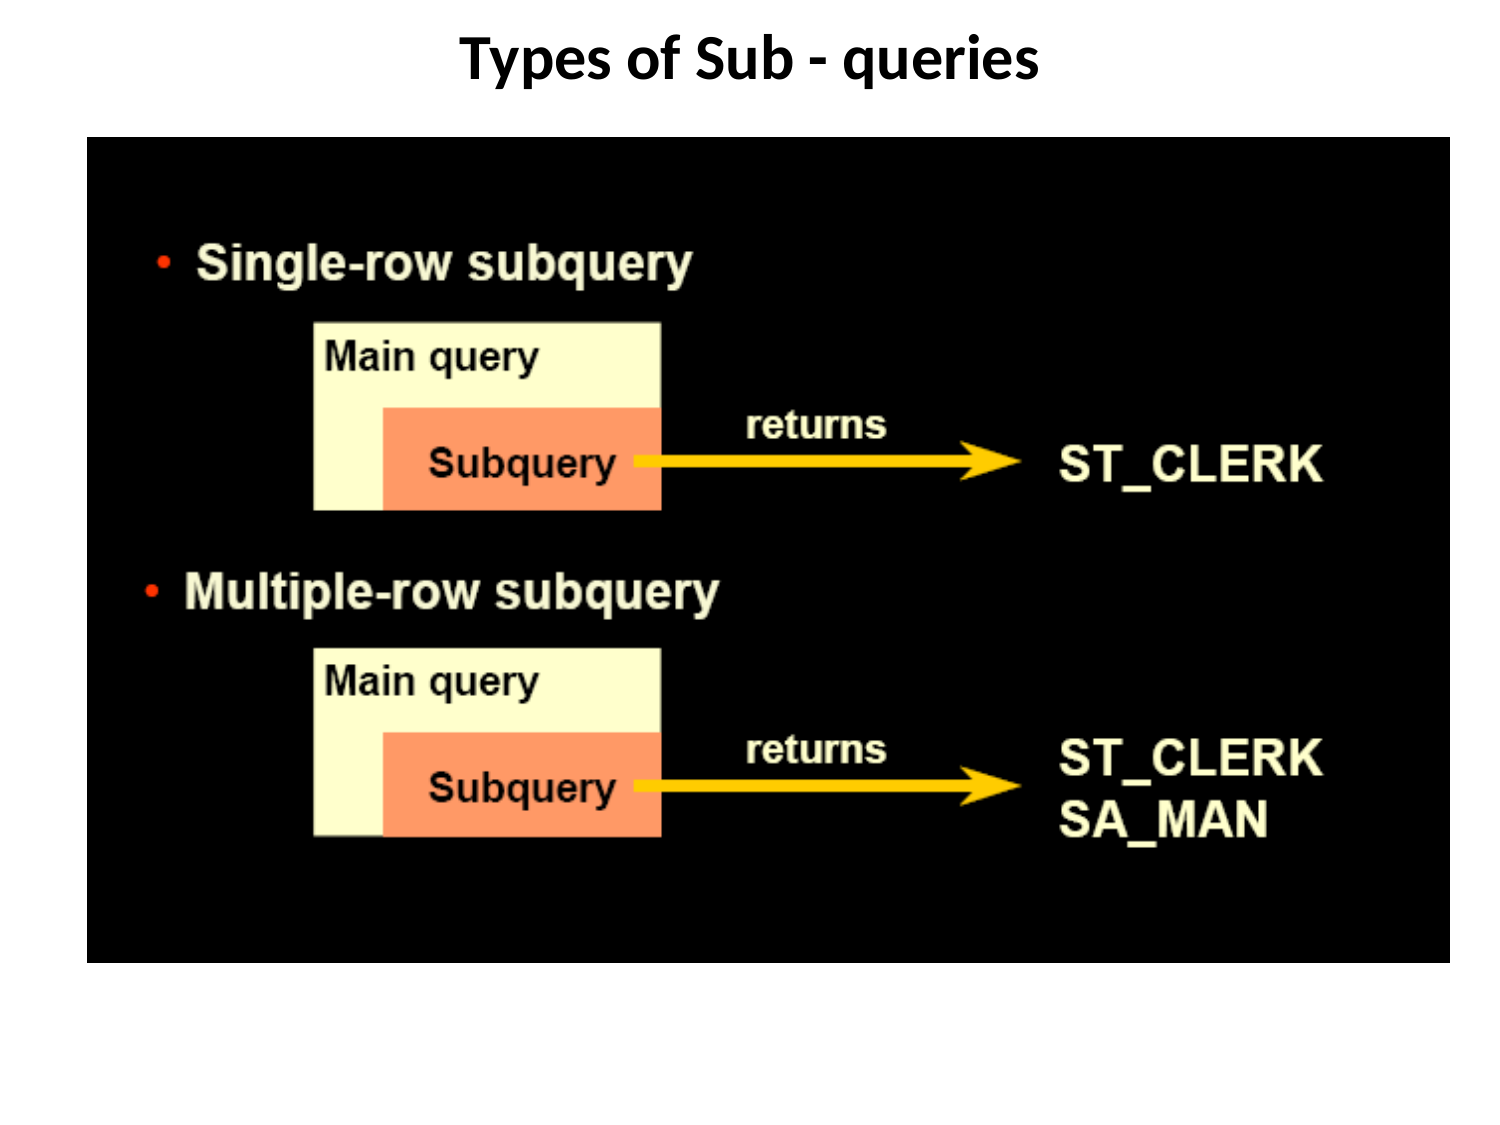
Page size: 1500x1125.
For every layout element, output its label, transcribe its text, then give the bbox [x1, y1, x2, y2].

picture [87, 137, 1451, 963]
title Types of Sub - queries [75, 7, 1425, 100]
